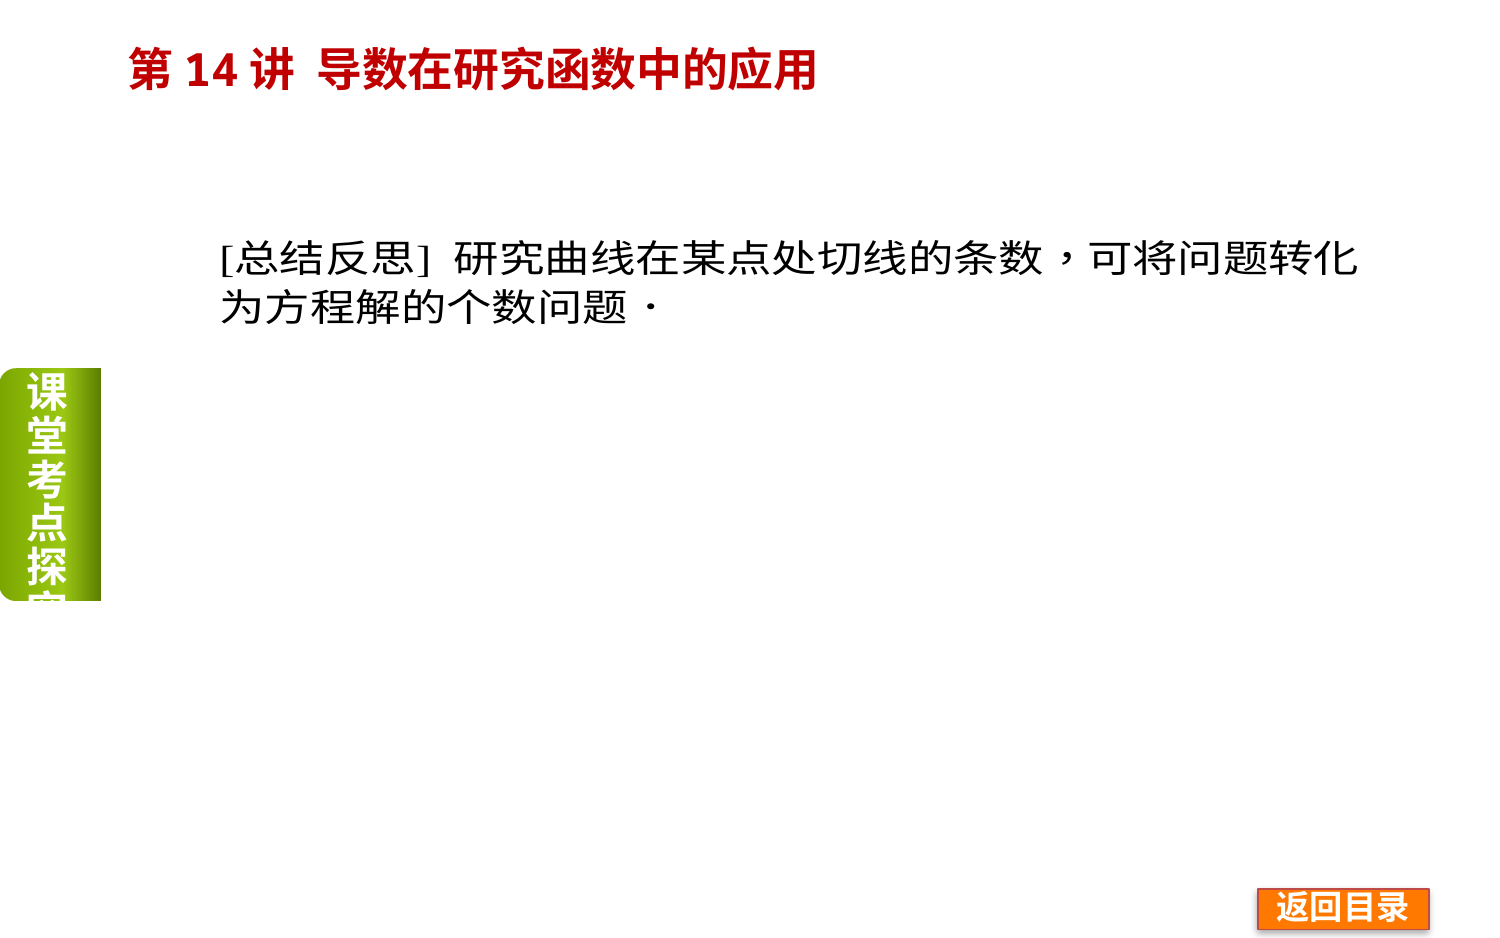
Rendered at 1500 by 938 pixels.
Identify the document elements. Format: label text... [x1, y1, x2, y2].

text_box 返回目录 [1257, 888, 1430, 930]
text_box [218, 234, 1360, 898]
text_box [0, 364, 101, 602]
text_box 第14讲 导数在研究函数中的应用 [112, 35, 1211, 101]
